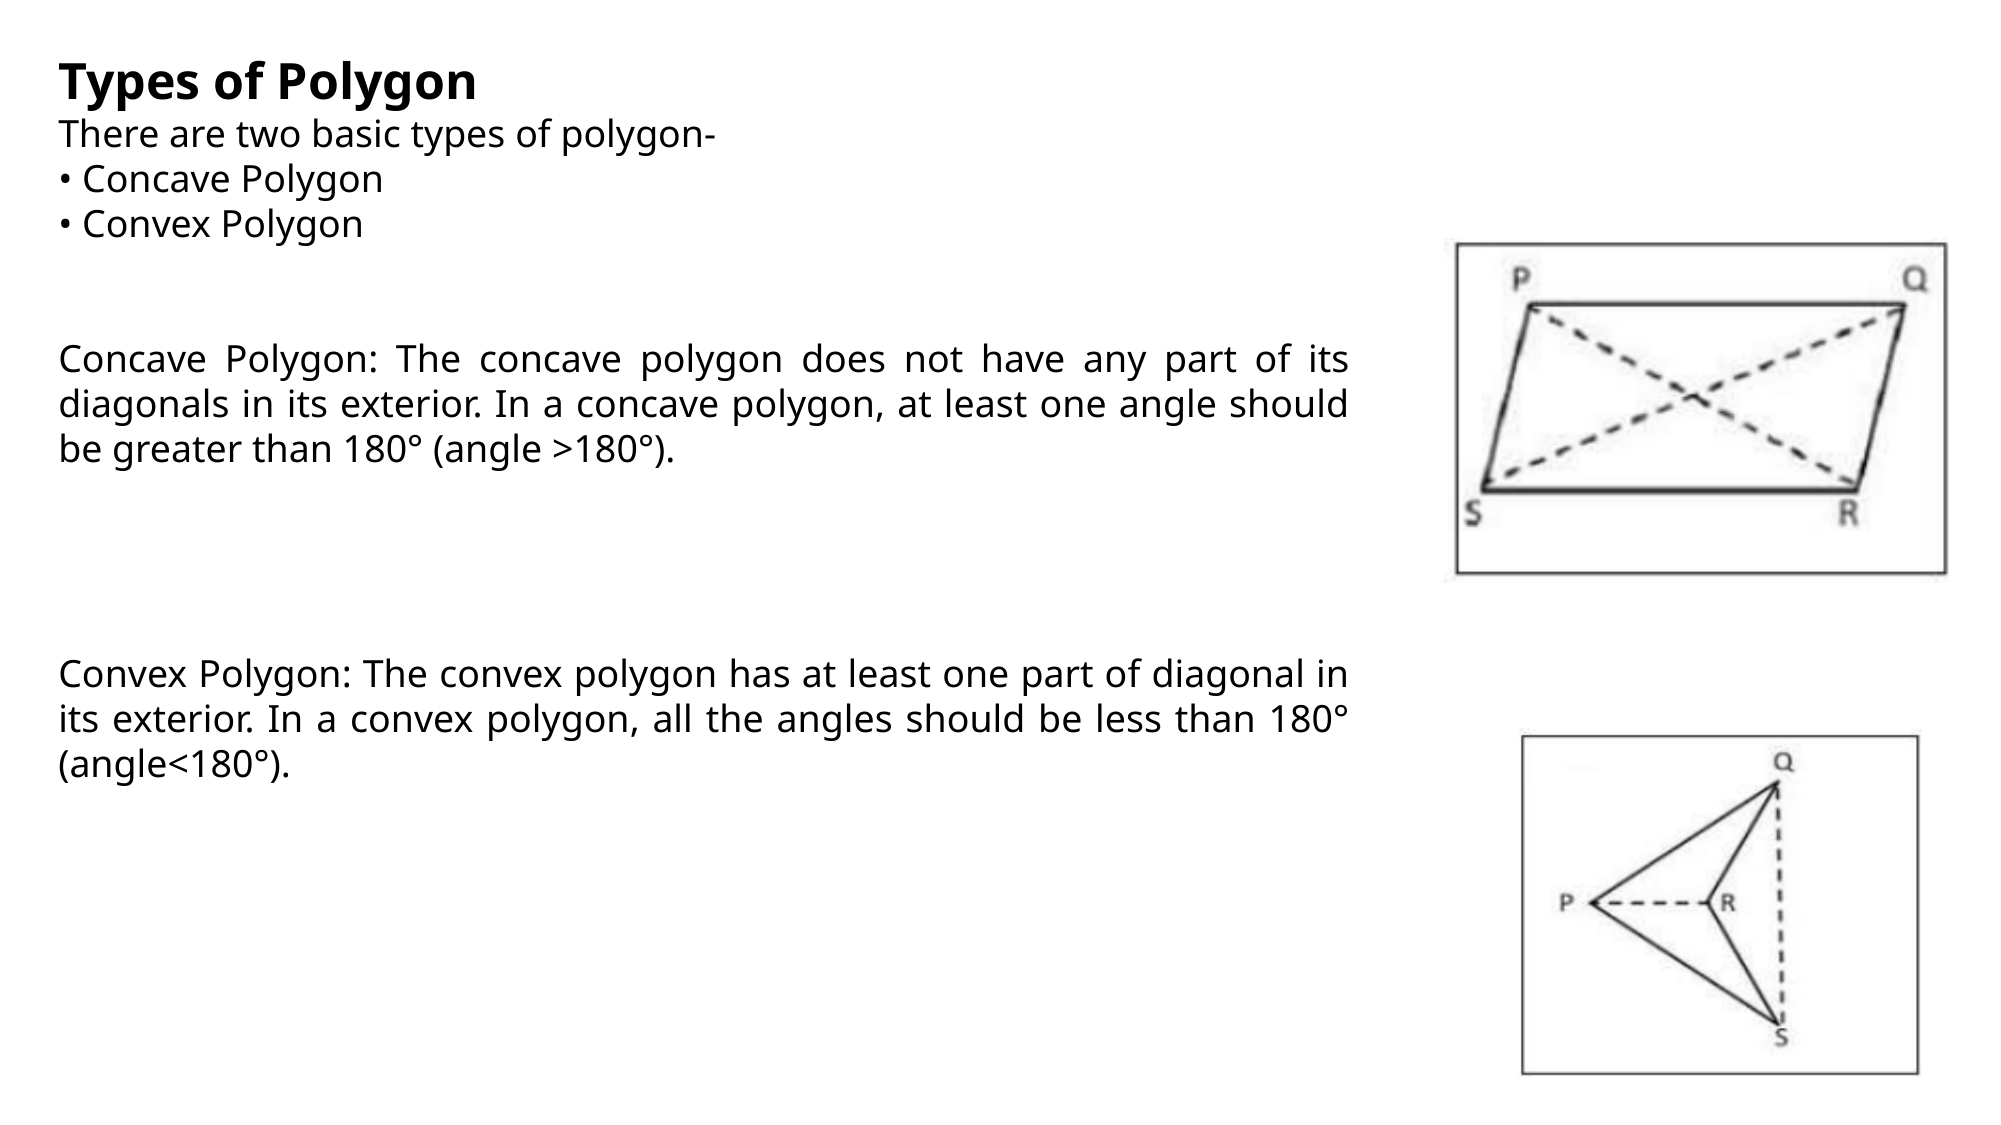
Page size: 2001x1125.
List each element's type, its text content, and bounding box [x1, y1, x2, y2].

picture [1440, 226, 1957, 583]
text_box Types of Polygon There are two basic types of polygon- • Concave Polygon • Convex Polygon Concave Polygon: The concave polygon does not have any part of its diagonals in its exterior. In a concave polygon, at least one angle should be greater than 180° (angle >180°). Convex Polygon: The convex polygon has at least one part of diagonal in its exterior. In a convex polygon, all the angles should be less than 180° (angle<180°). [43, 42, 1366, 792]
picture [1513, 720, 1922, 1077]
